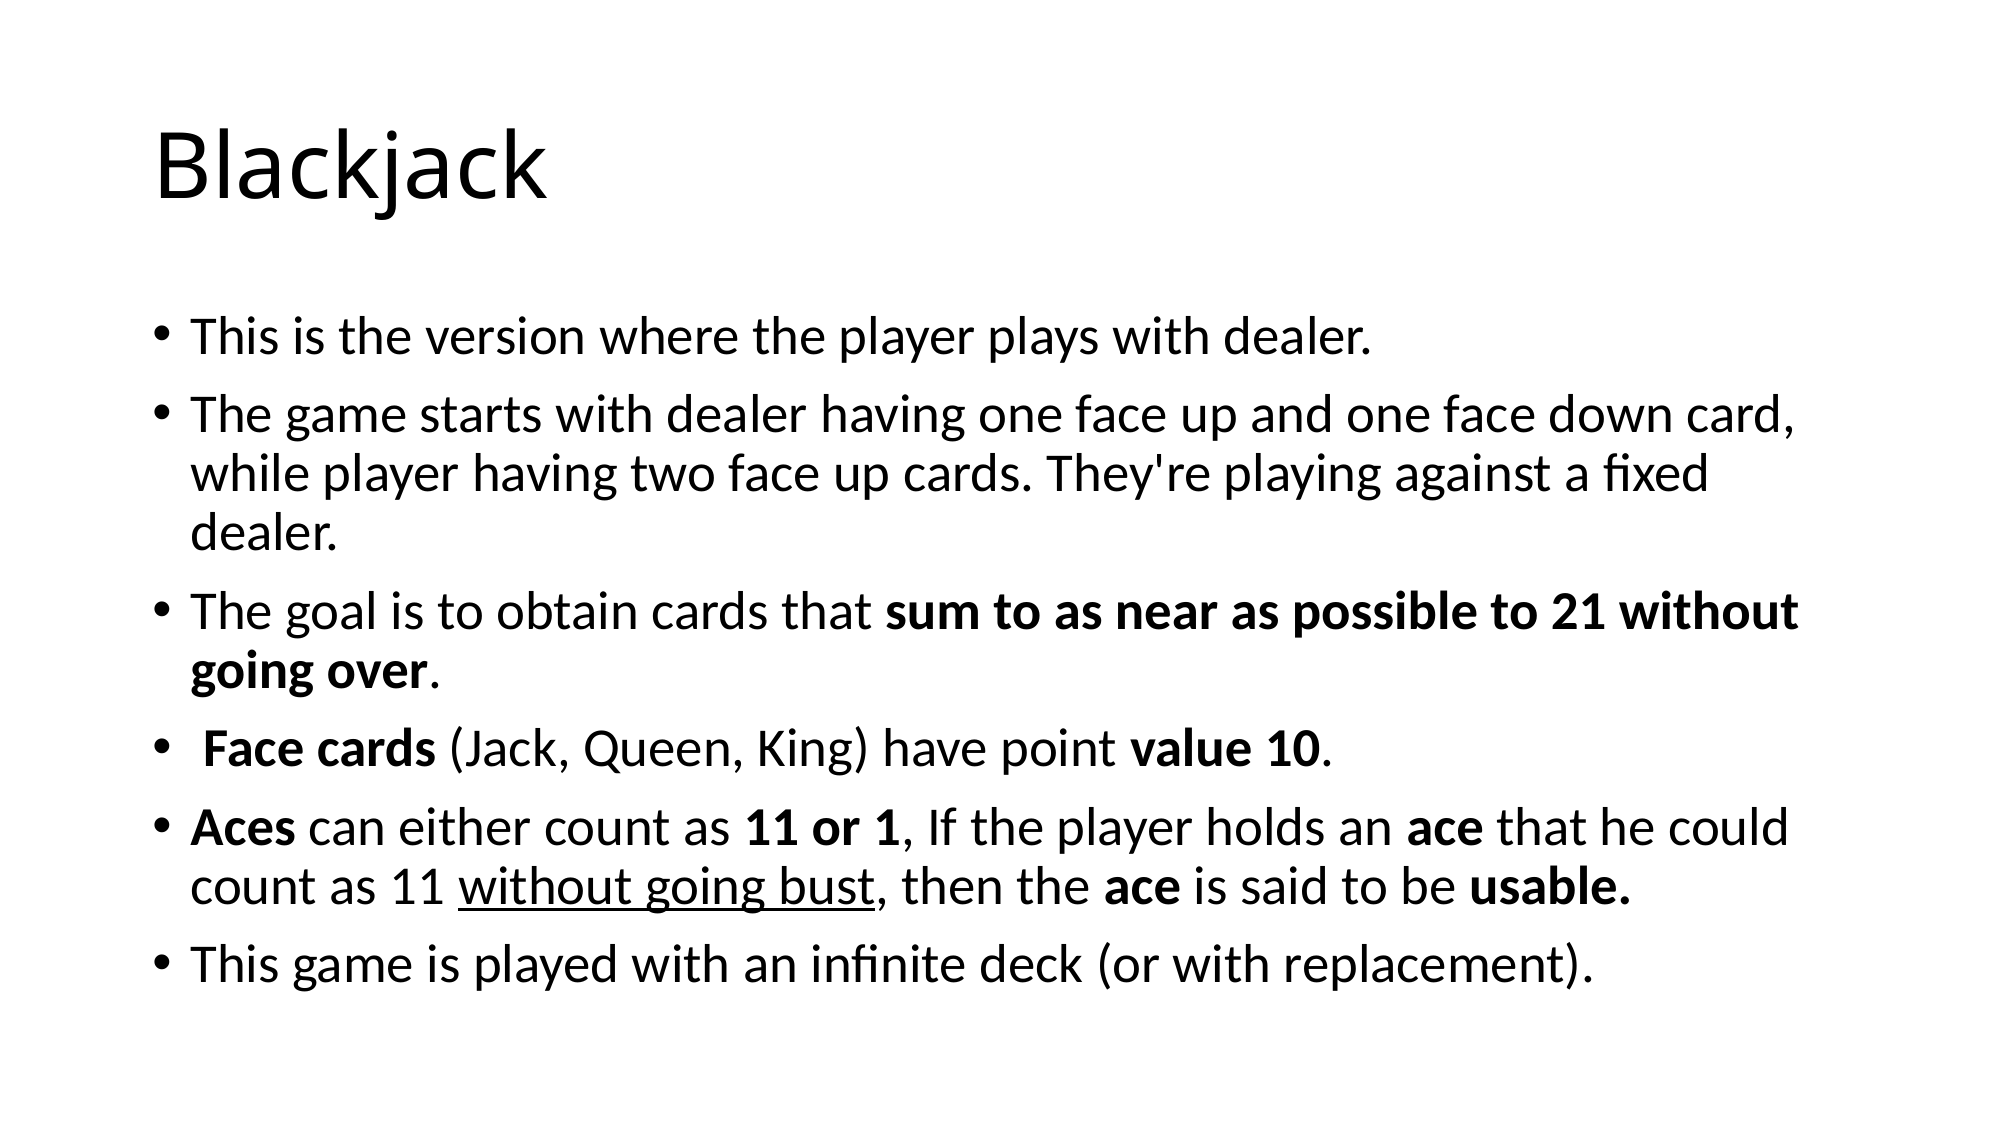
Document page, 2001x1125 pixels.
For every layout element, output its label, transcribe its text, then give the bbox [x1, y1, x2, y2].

list This is the version where the player plays with dealer. The game starts with dealer having one face up and one face down card, while player having two face up cards. They're playing against a fixed dealer. The goal is to obtain cards that sum to as near as possible to 21 without going over. Face cards (Jack, Queen, King) have point value 10. Aces can either count as 11 or 1, If the player holds an ace that he could count as 11 without going bust, then the ace is said to be usable. This game is played with an infinite deck (or with replacement). [137, 299, 1863, 1014]
title Blackjack [137, 59, 1863, 278]
